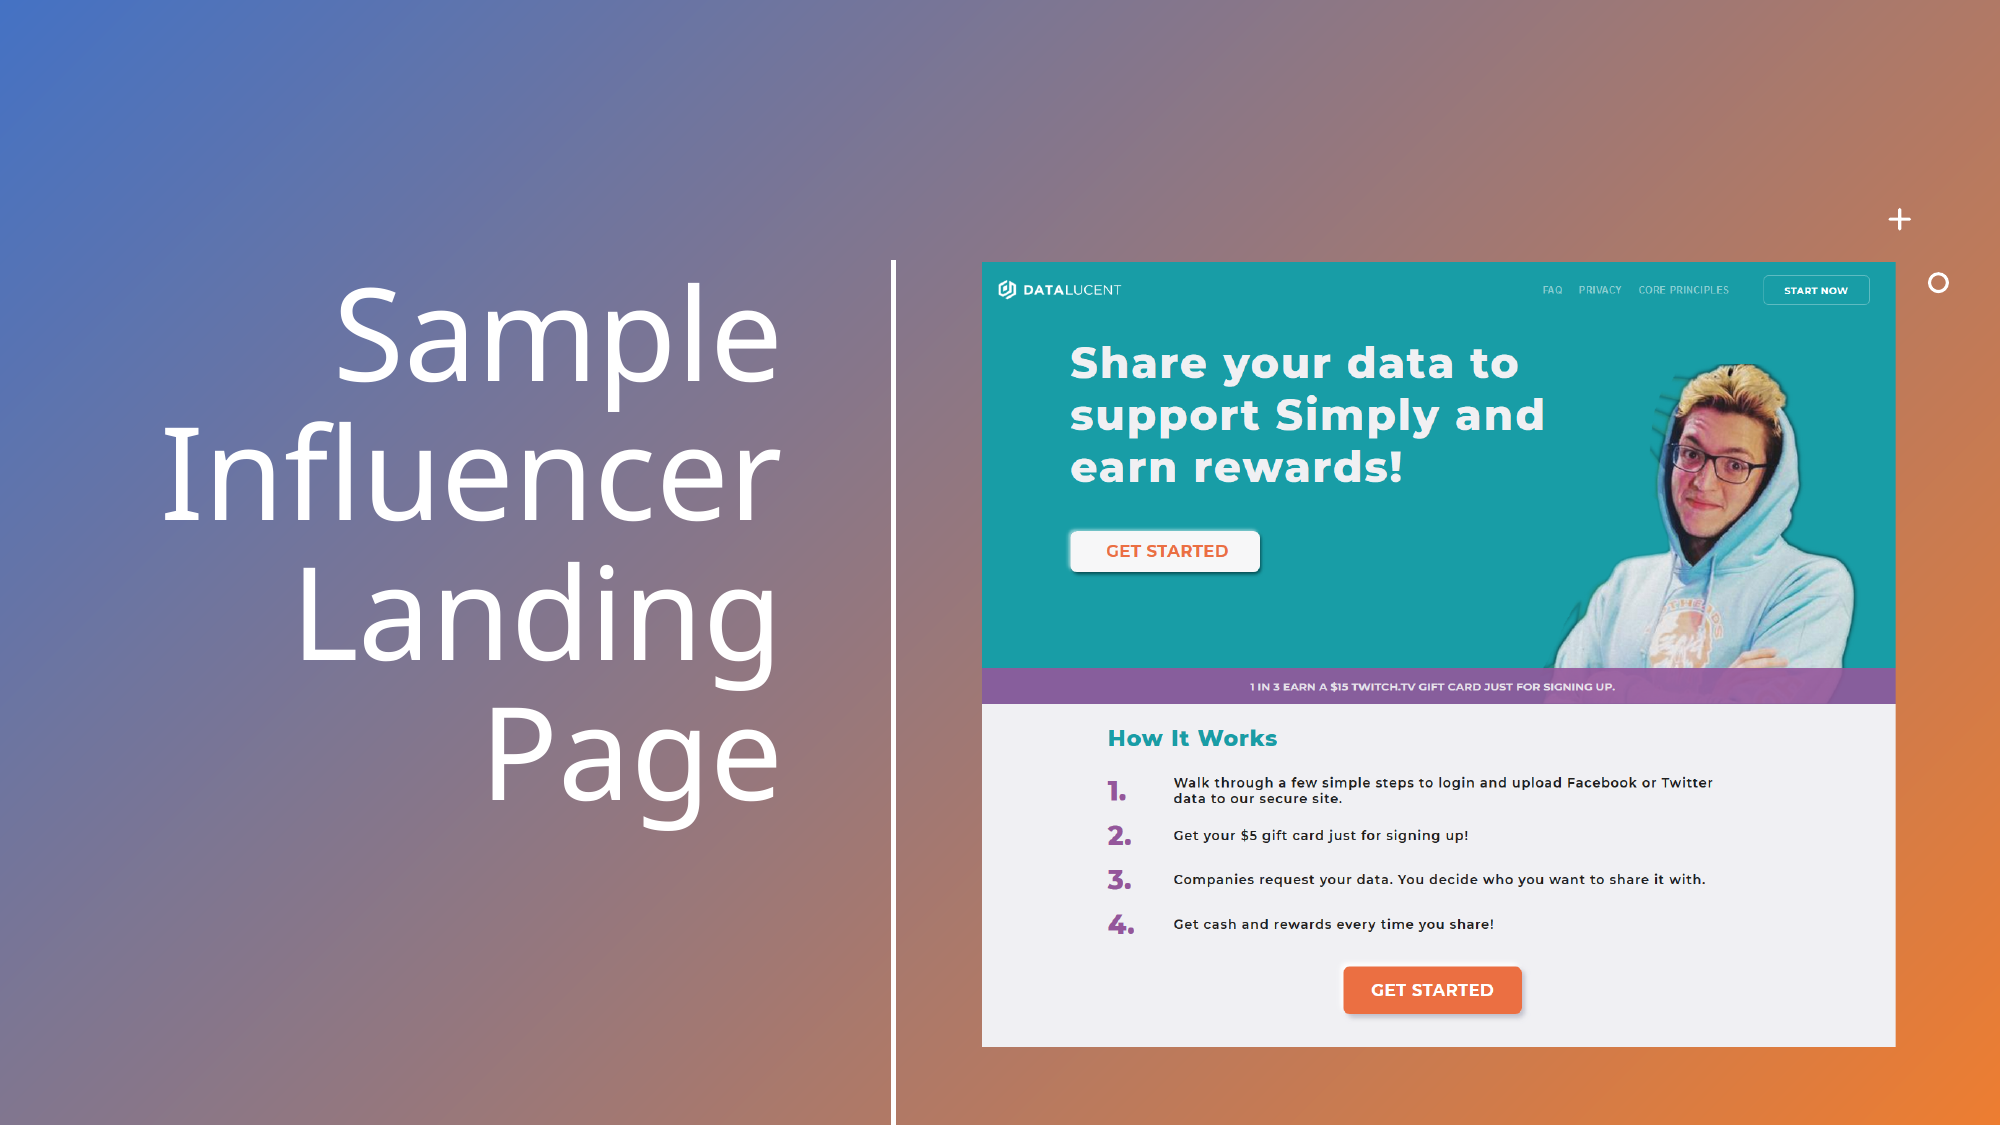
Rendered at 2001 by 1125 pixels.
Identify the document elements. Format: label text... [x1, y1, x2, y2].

text_box [0, 0, 2000, 1125]
text_box [1888, 207, 1912, 231]
text_box [1927, 272, 1949, 294]
picture [981, 262, 1896, 1047]
title Sample Influencer Landing Page [75, 262, 799, 858]
